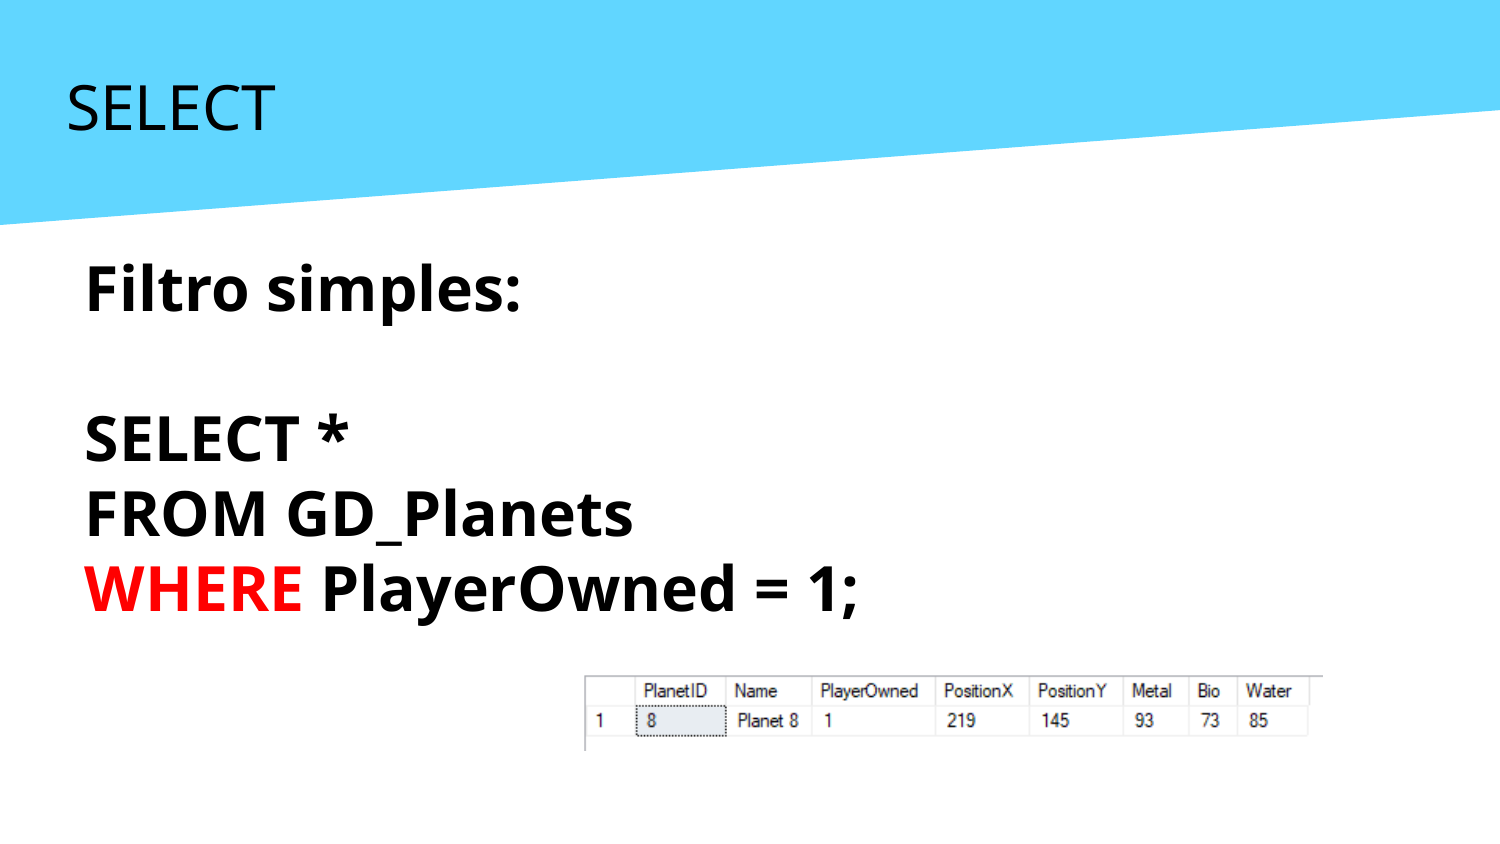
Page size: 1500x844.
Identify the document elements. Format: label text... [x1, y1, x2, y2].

title SELECT [51, 53, 1449, 156]
text_box [0, 0, 1500, 226]
subtitle Filtro simples: SELECT * FROM GD_Planets WHERE PlayerOwned = 1; [51, 233, 1449, 809]
picture [582, 673, 1323, 751]
